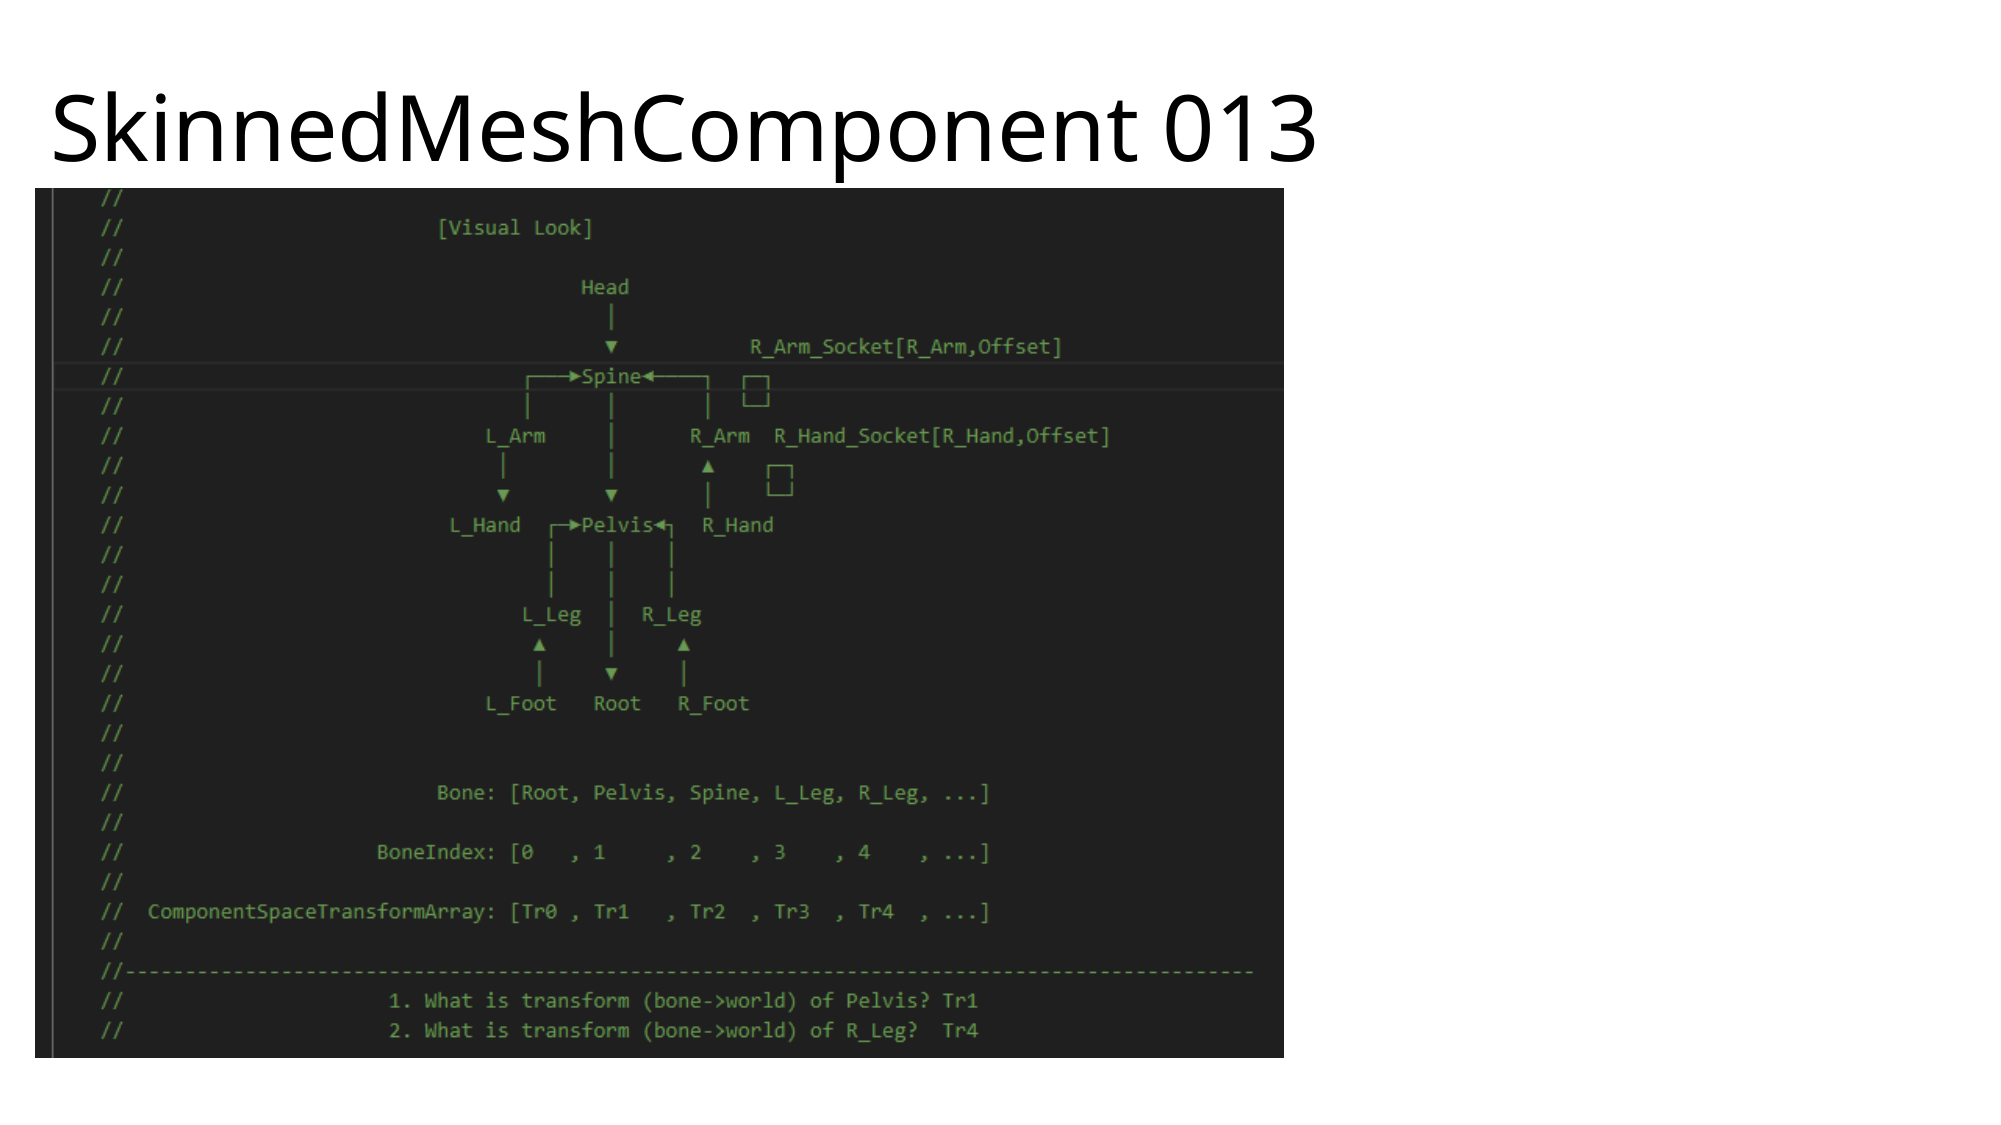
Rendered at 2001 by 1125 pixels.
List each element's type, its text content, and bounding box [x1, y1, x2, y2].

picture [34, 188, 1284, 1058]
text_box SkinnedMeshComponent 013 [34, 67, 1760, 195]
